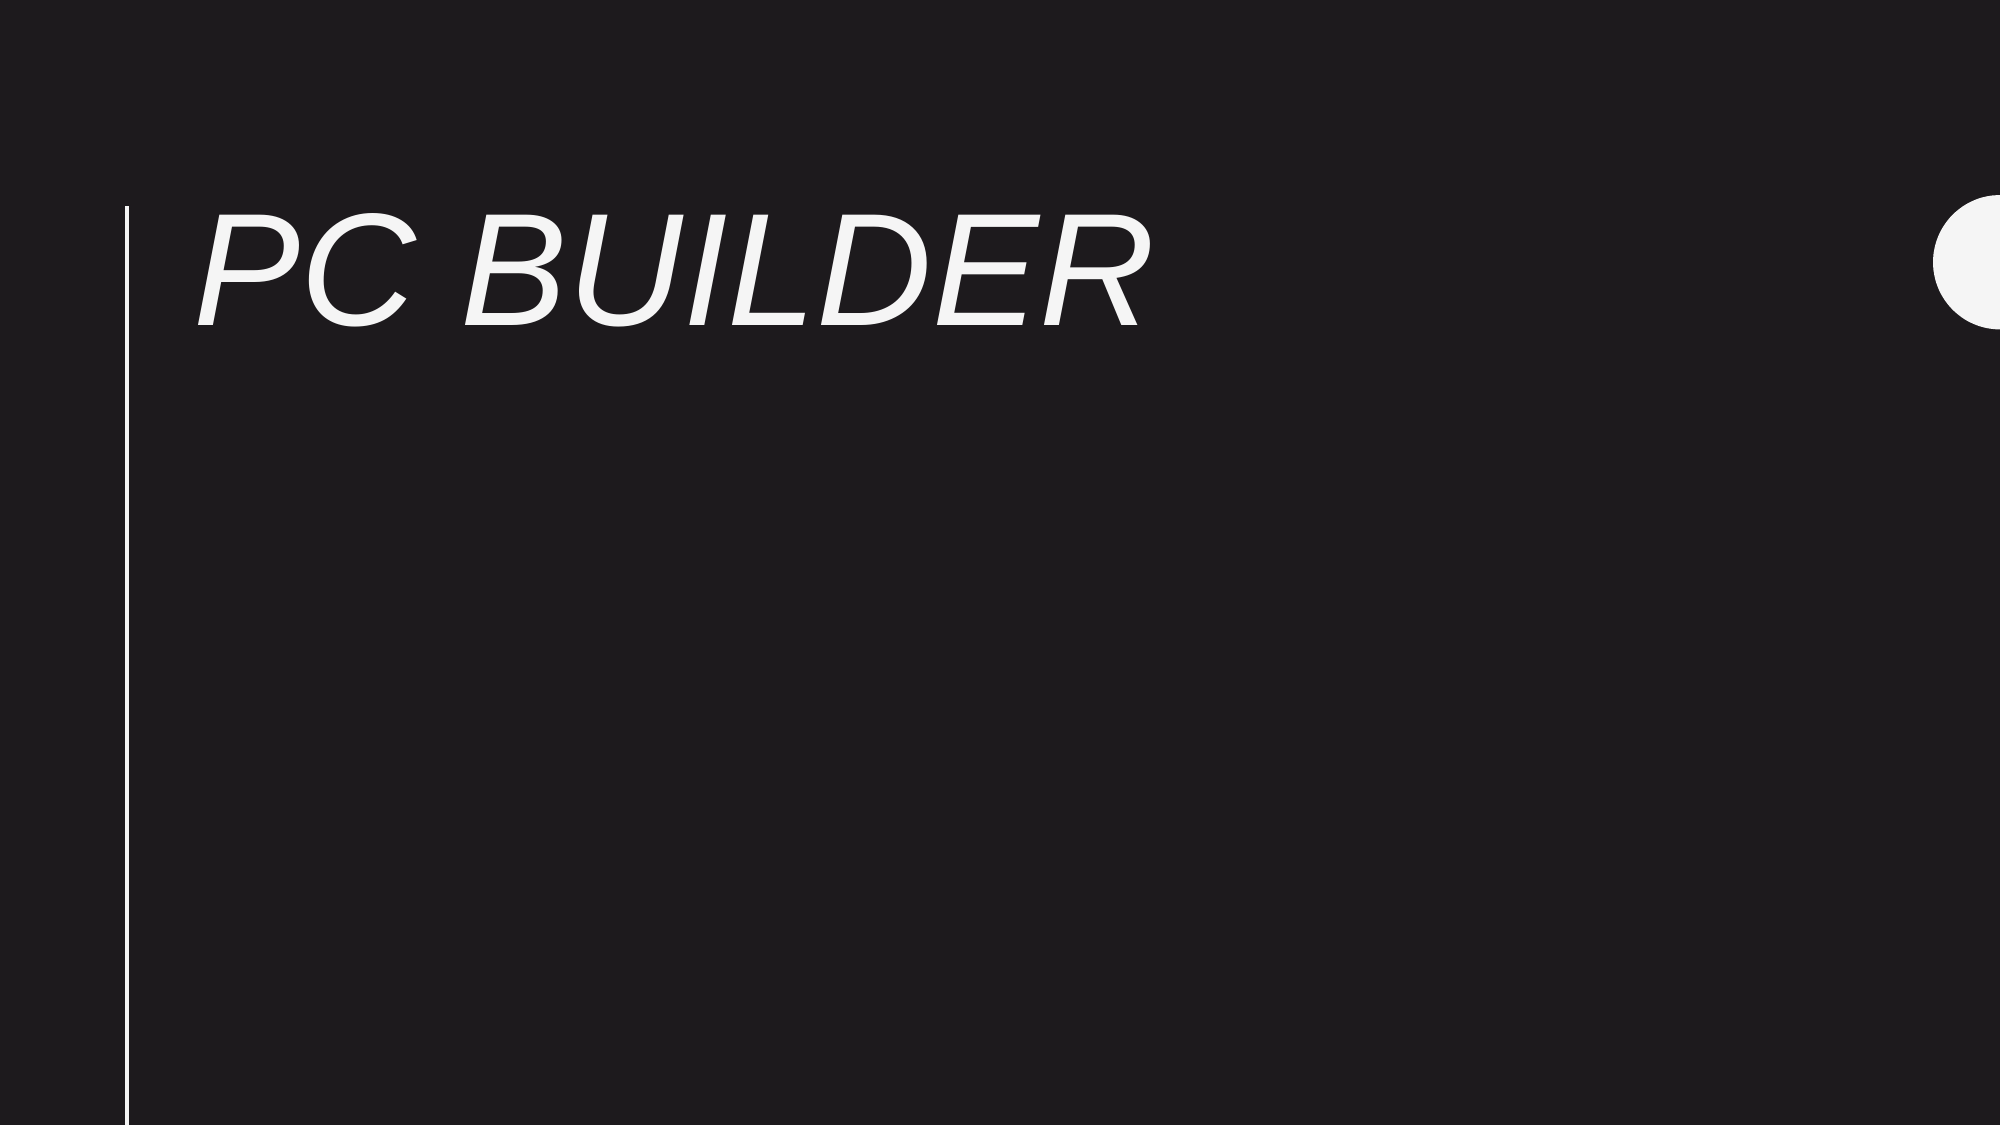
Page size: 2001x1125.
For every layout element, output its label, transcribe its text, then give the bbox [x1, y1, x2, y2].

title PC Builder [178, 187, 1333, 888]
